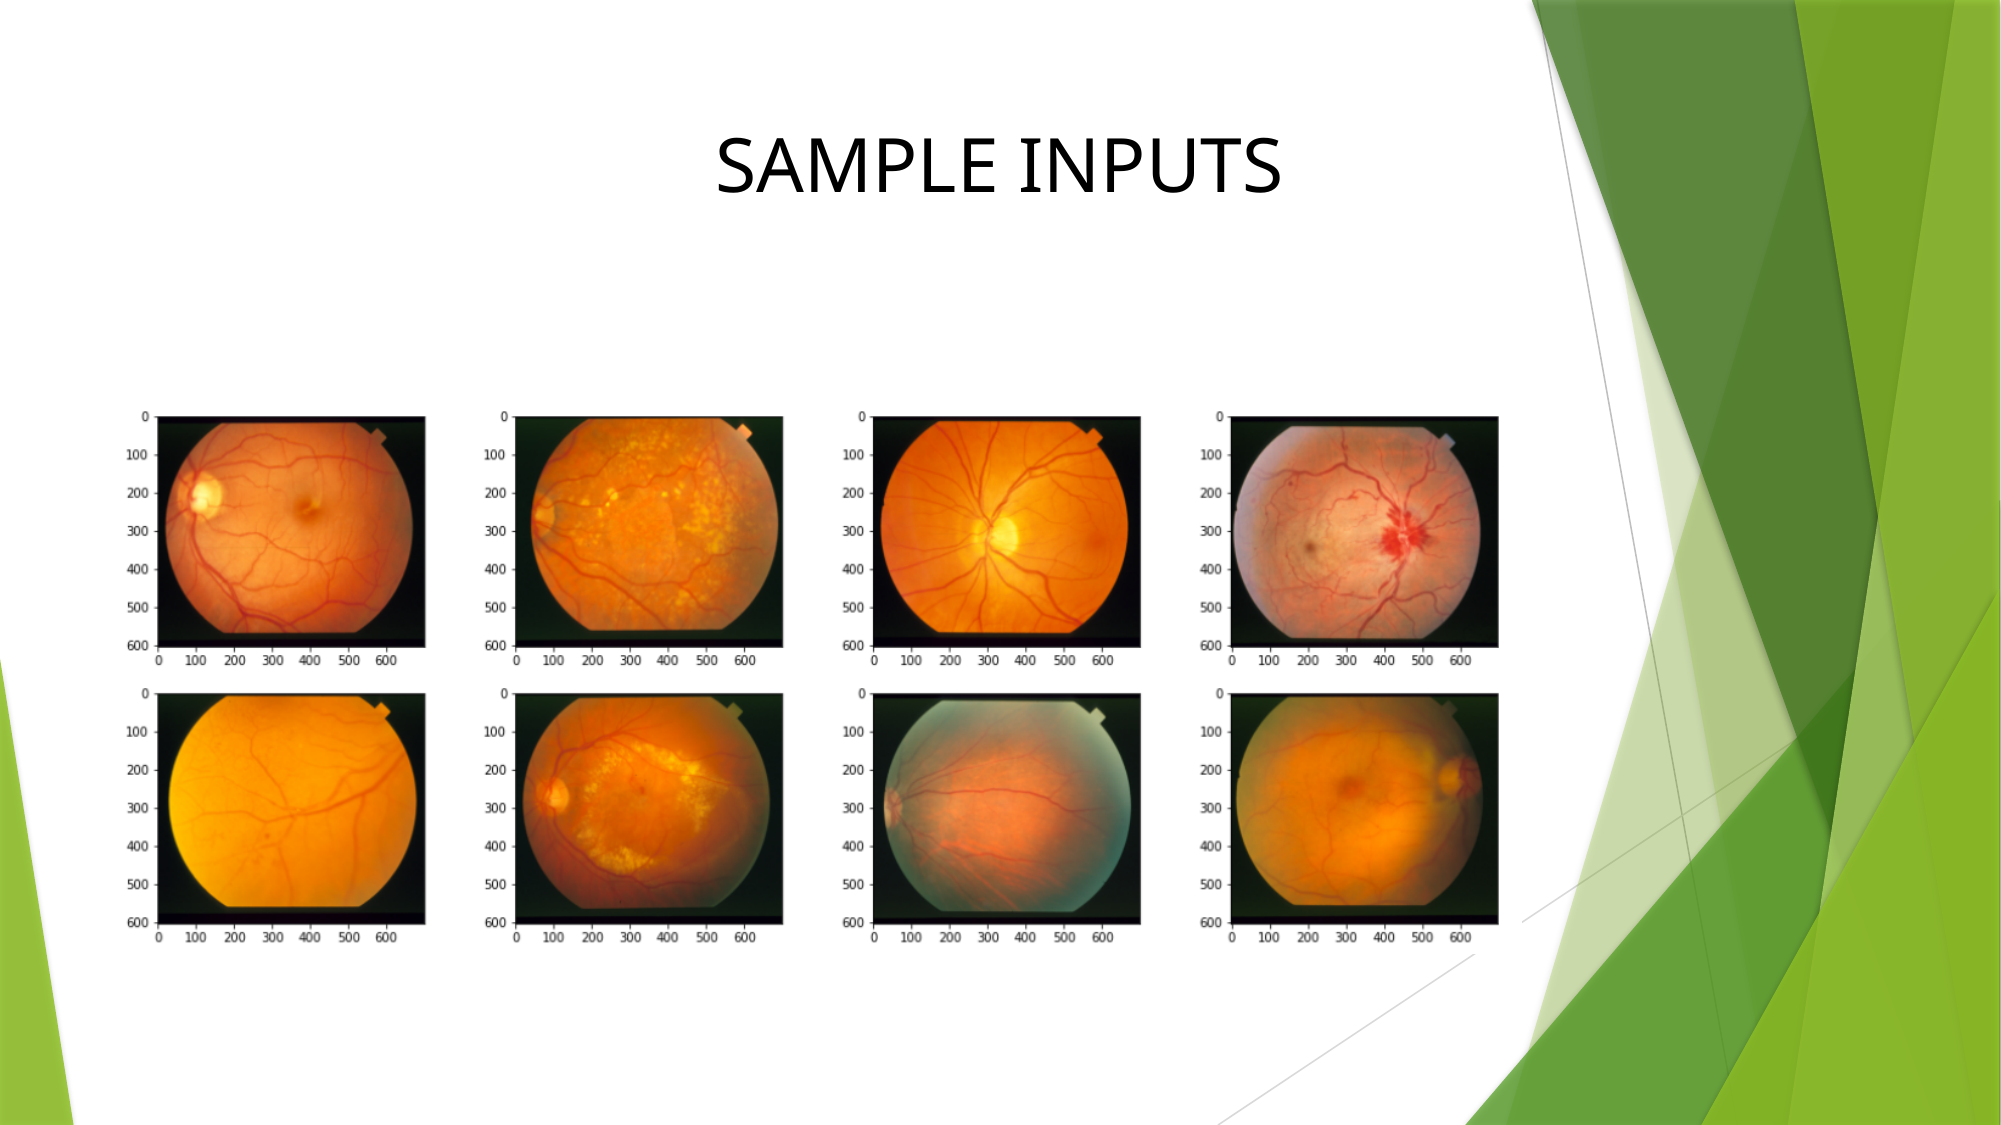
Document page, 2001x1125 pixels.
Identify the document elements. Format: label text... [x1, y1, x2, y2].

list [110, 391, 1522, 954]
title SAMPLE INPUTS [135, 81, 1865, 216]
